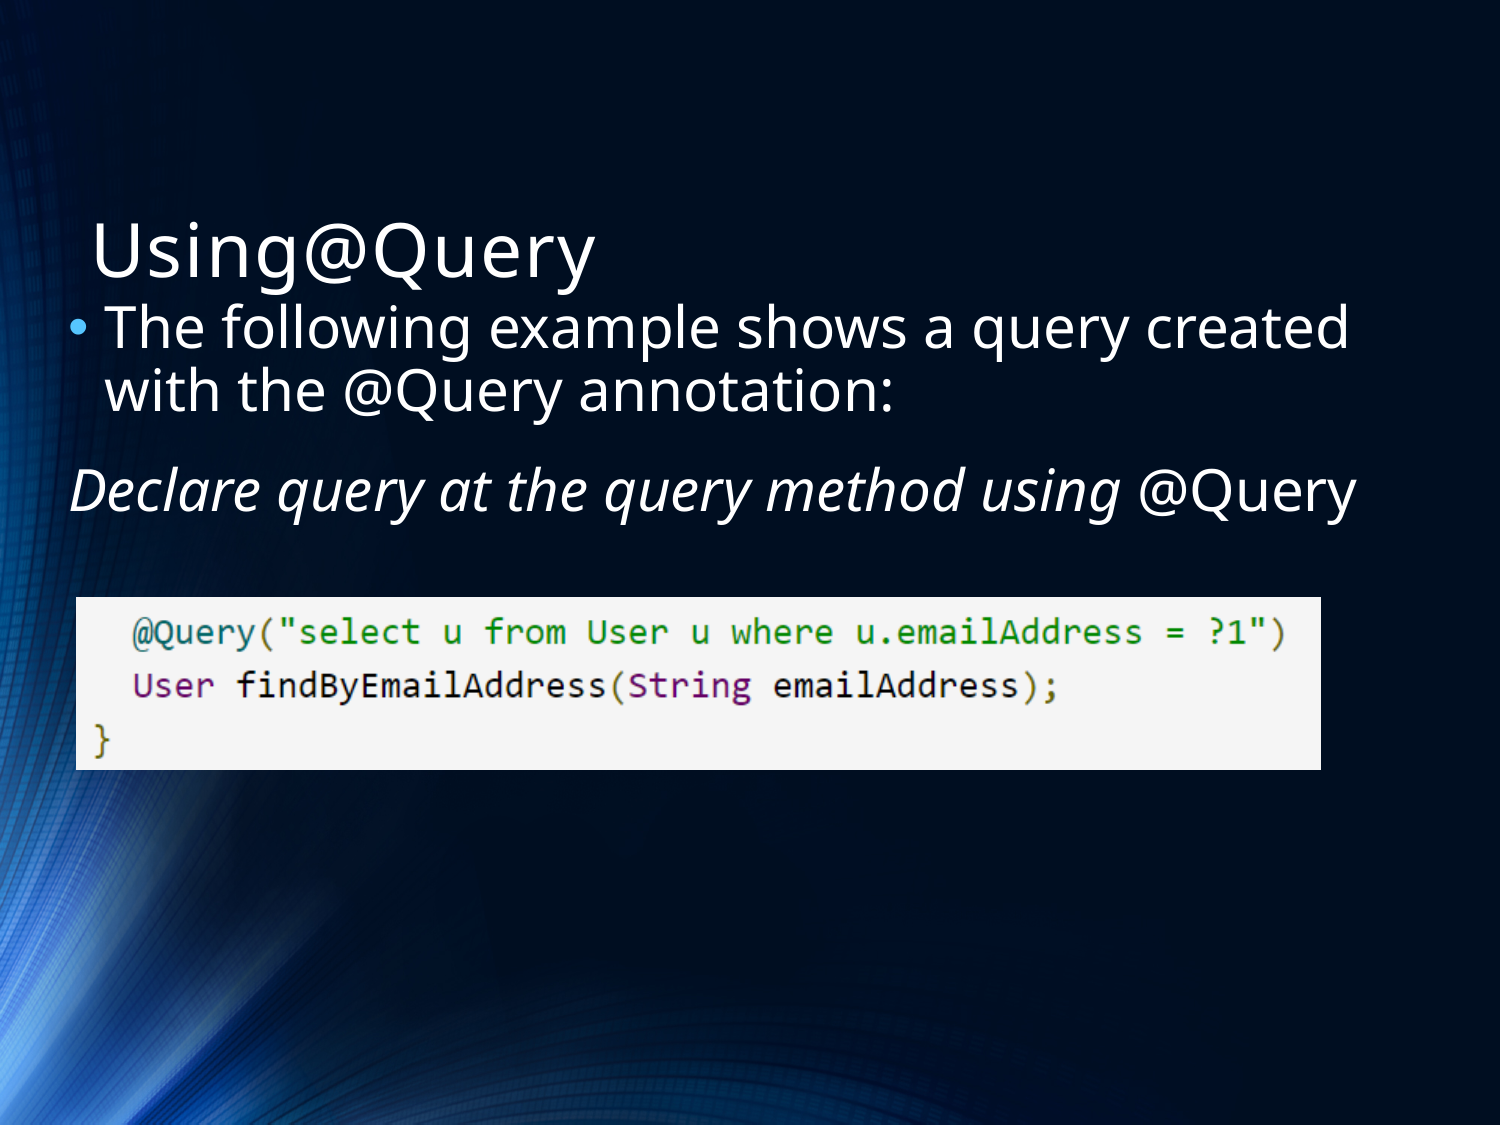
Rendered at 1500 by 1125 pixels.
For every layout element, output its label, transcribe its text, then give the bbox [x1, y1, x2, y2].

title Using@Query [75, 113, 1425, 290]
list The following example shows a query created with the @Query annotation: Declare query at the query method using @Query [53, 290, 1436, 598]
picture [0, 0, 1500, 1125]
